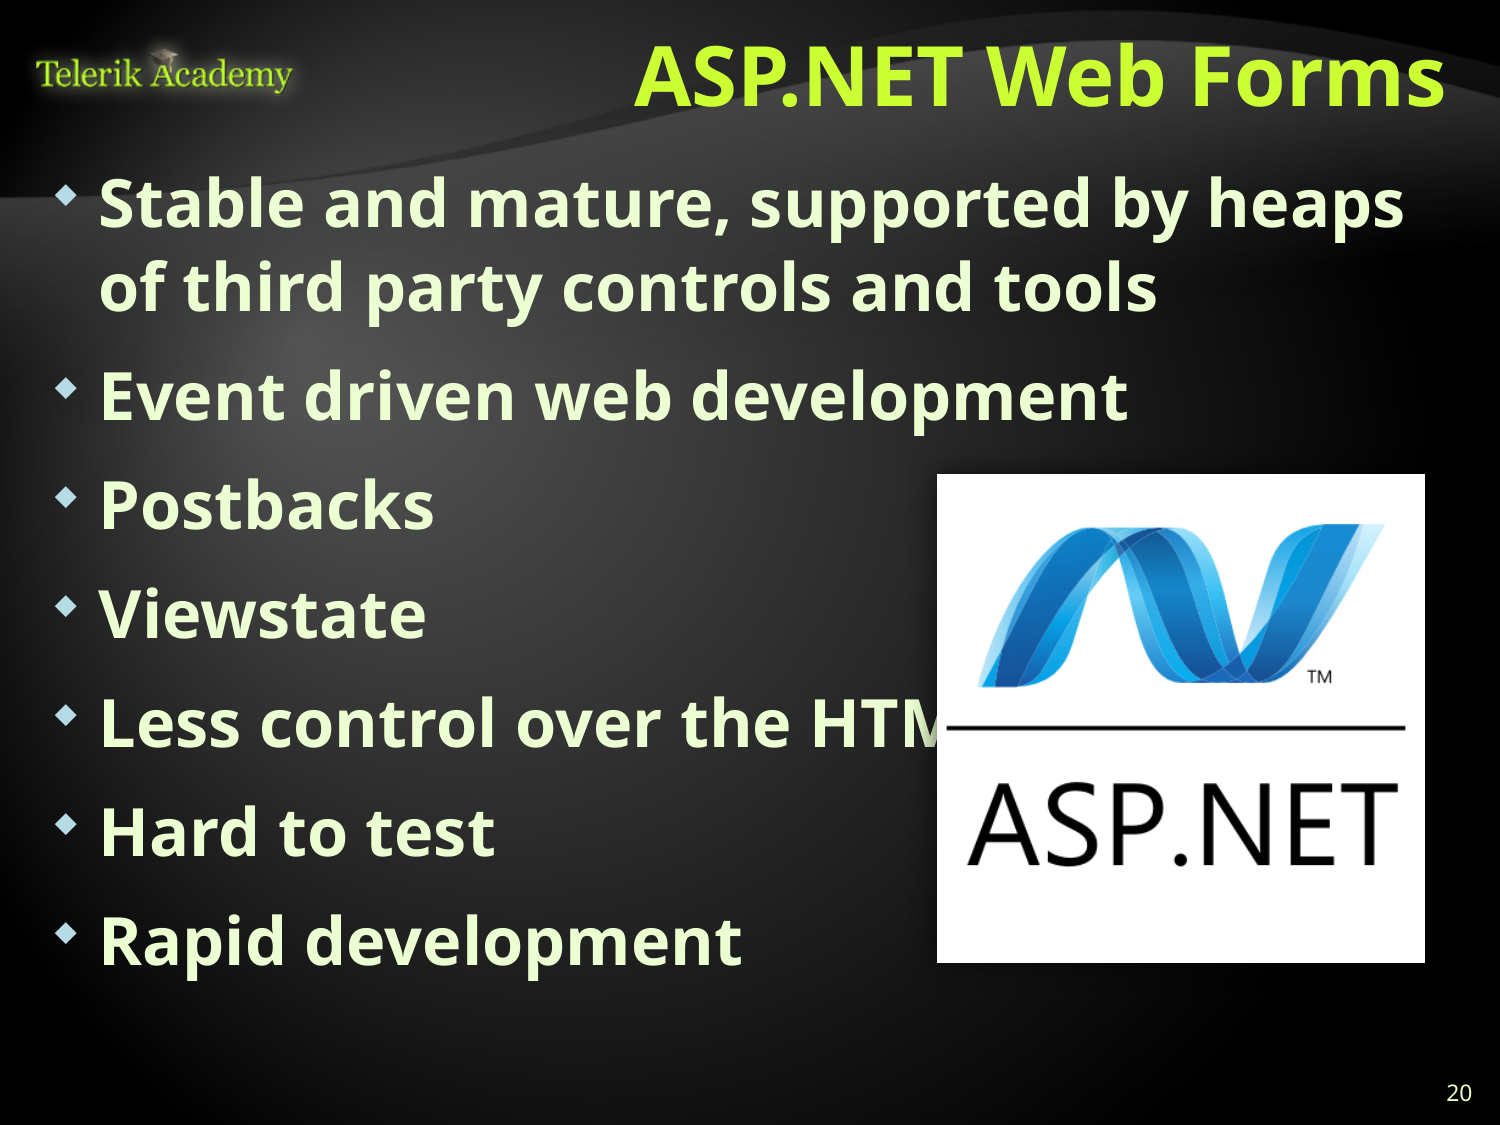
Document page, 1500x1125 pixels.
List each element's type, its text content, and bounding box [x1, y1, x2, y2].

slide_number 20 [1412, 1074, 1488, 1113]
picture [0, 0, 1500, 1125]
title ASP.NET Web Forms [300, 12, 1463, 149]
list Stable and mature, supported by heaps of third party controls and tools Event driven web development Postbacks Viewstate Less control over the HTML Hard to test Rapid development [37, 149, 1463, 1100]
